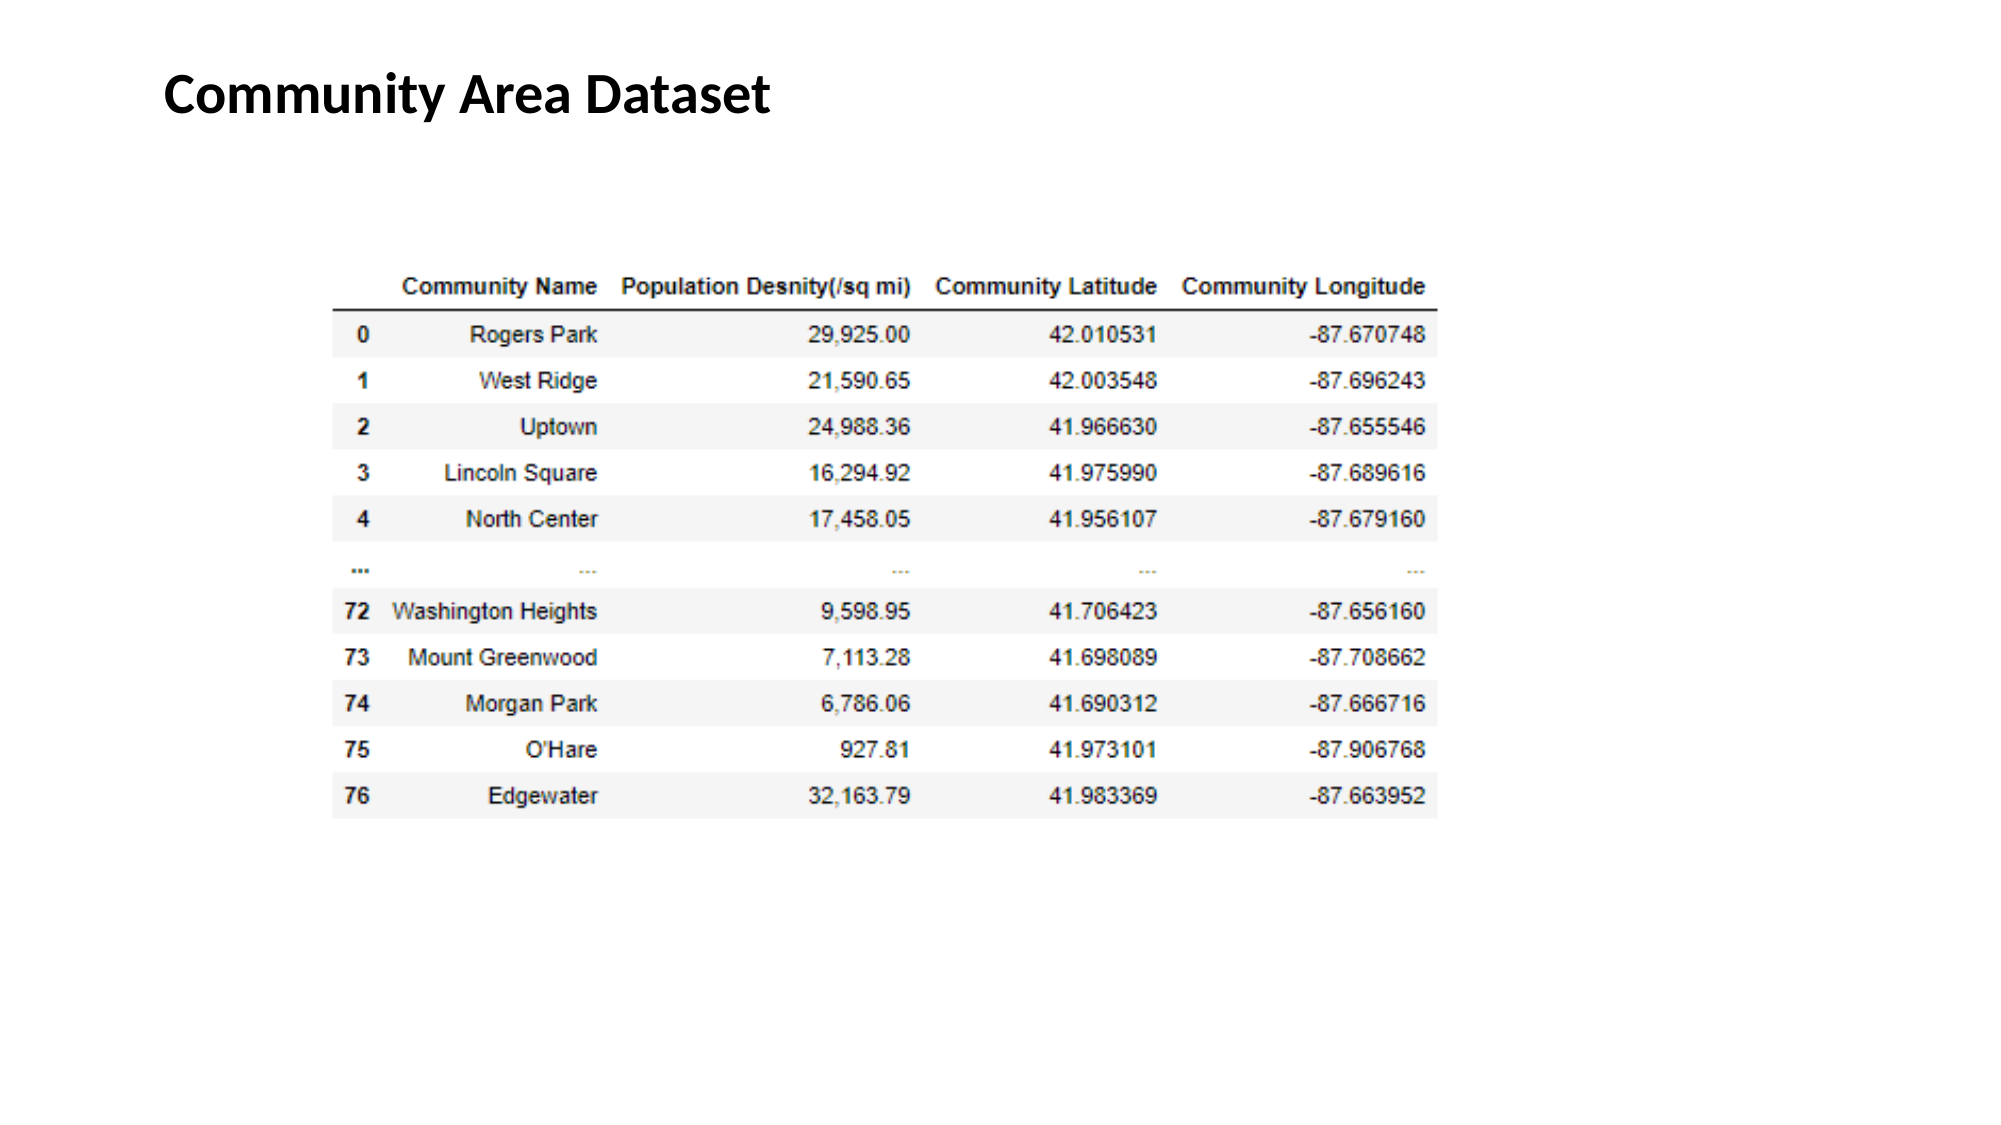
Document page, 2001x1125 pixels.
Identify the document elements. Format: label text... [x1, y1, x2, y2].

picture [329, 257, 1453, 821]
text_box Community Area Dataset [150, 47, 1860, 133]
